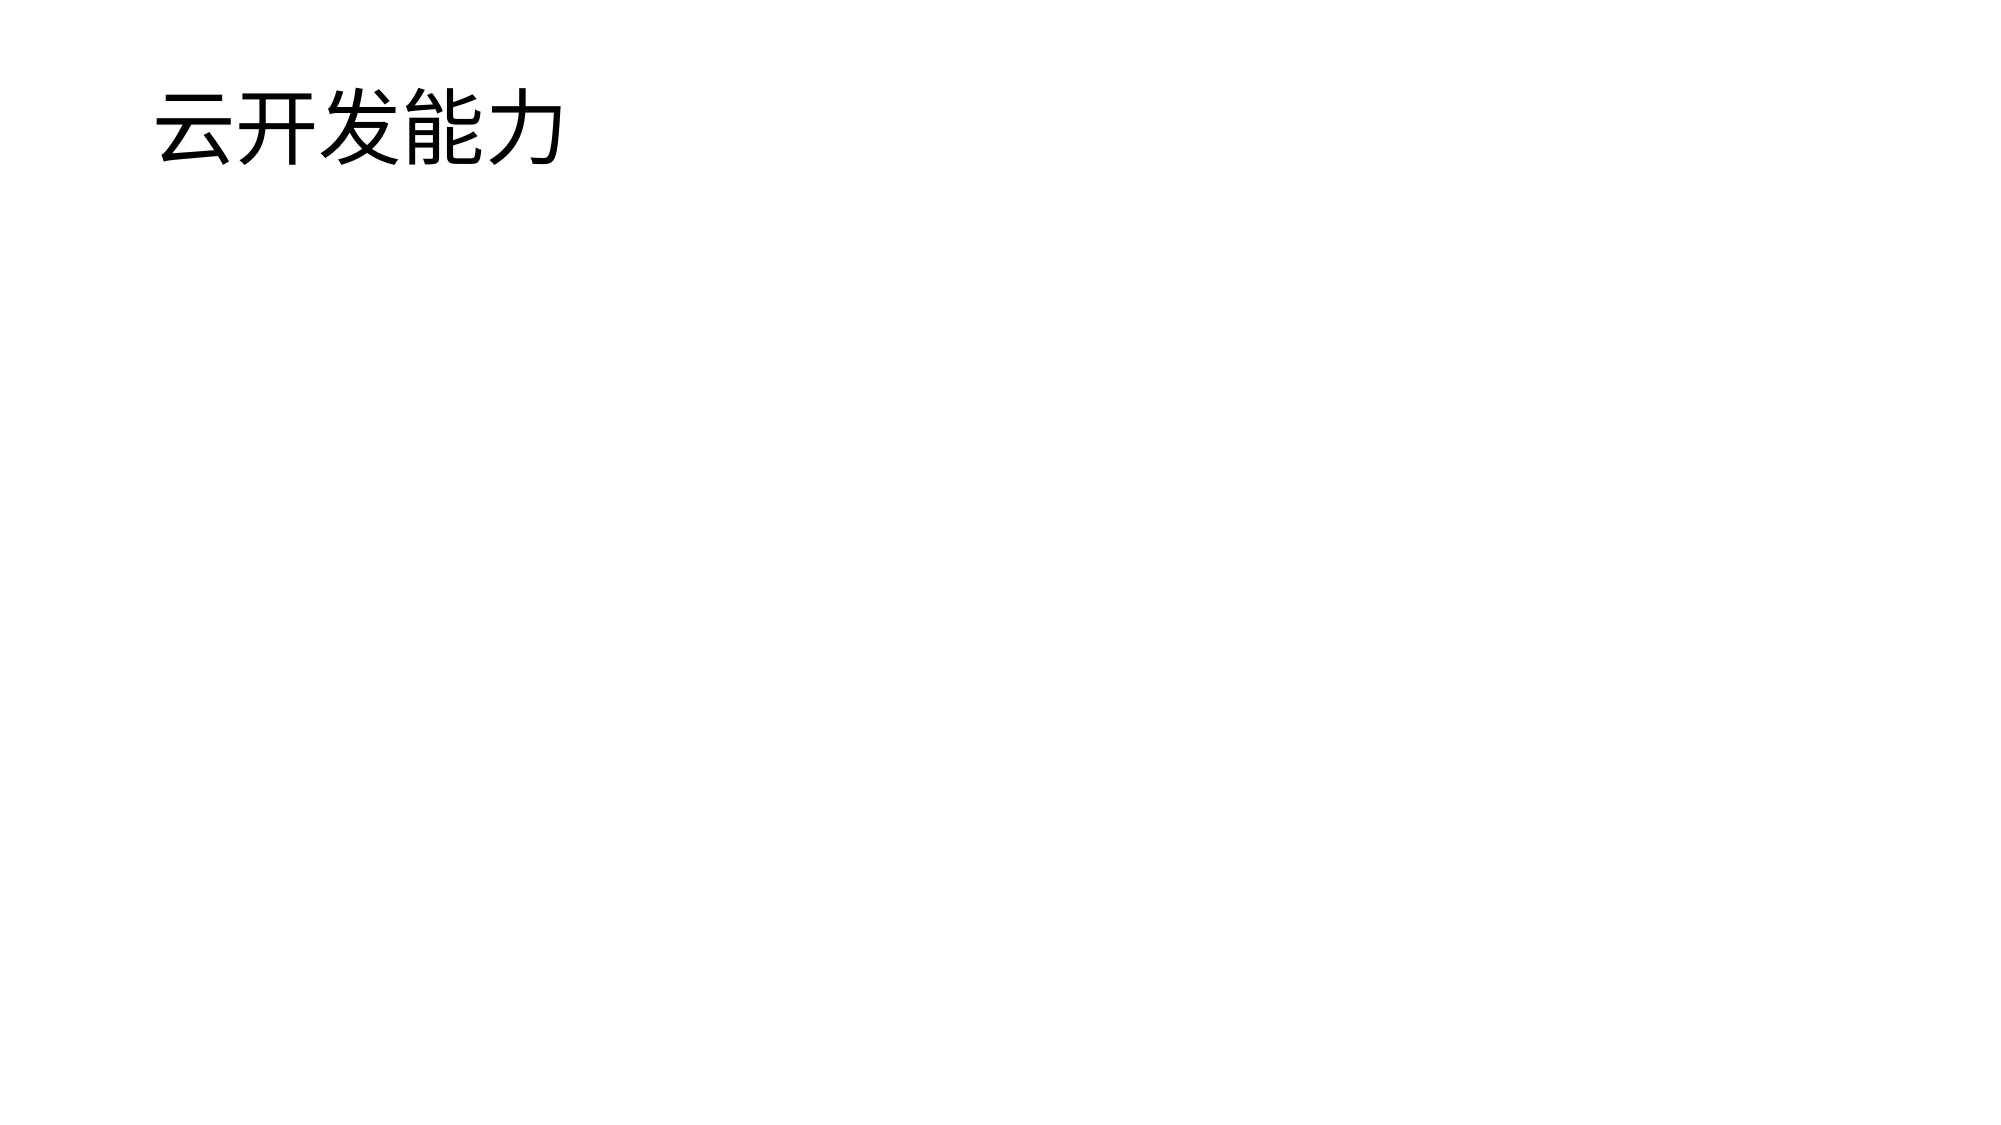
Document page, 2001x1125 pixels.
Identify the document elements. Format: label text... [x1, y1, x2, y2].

title 云开发能力 [137, 59, 1863, 204]
